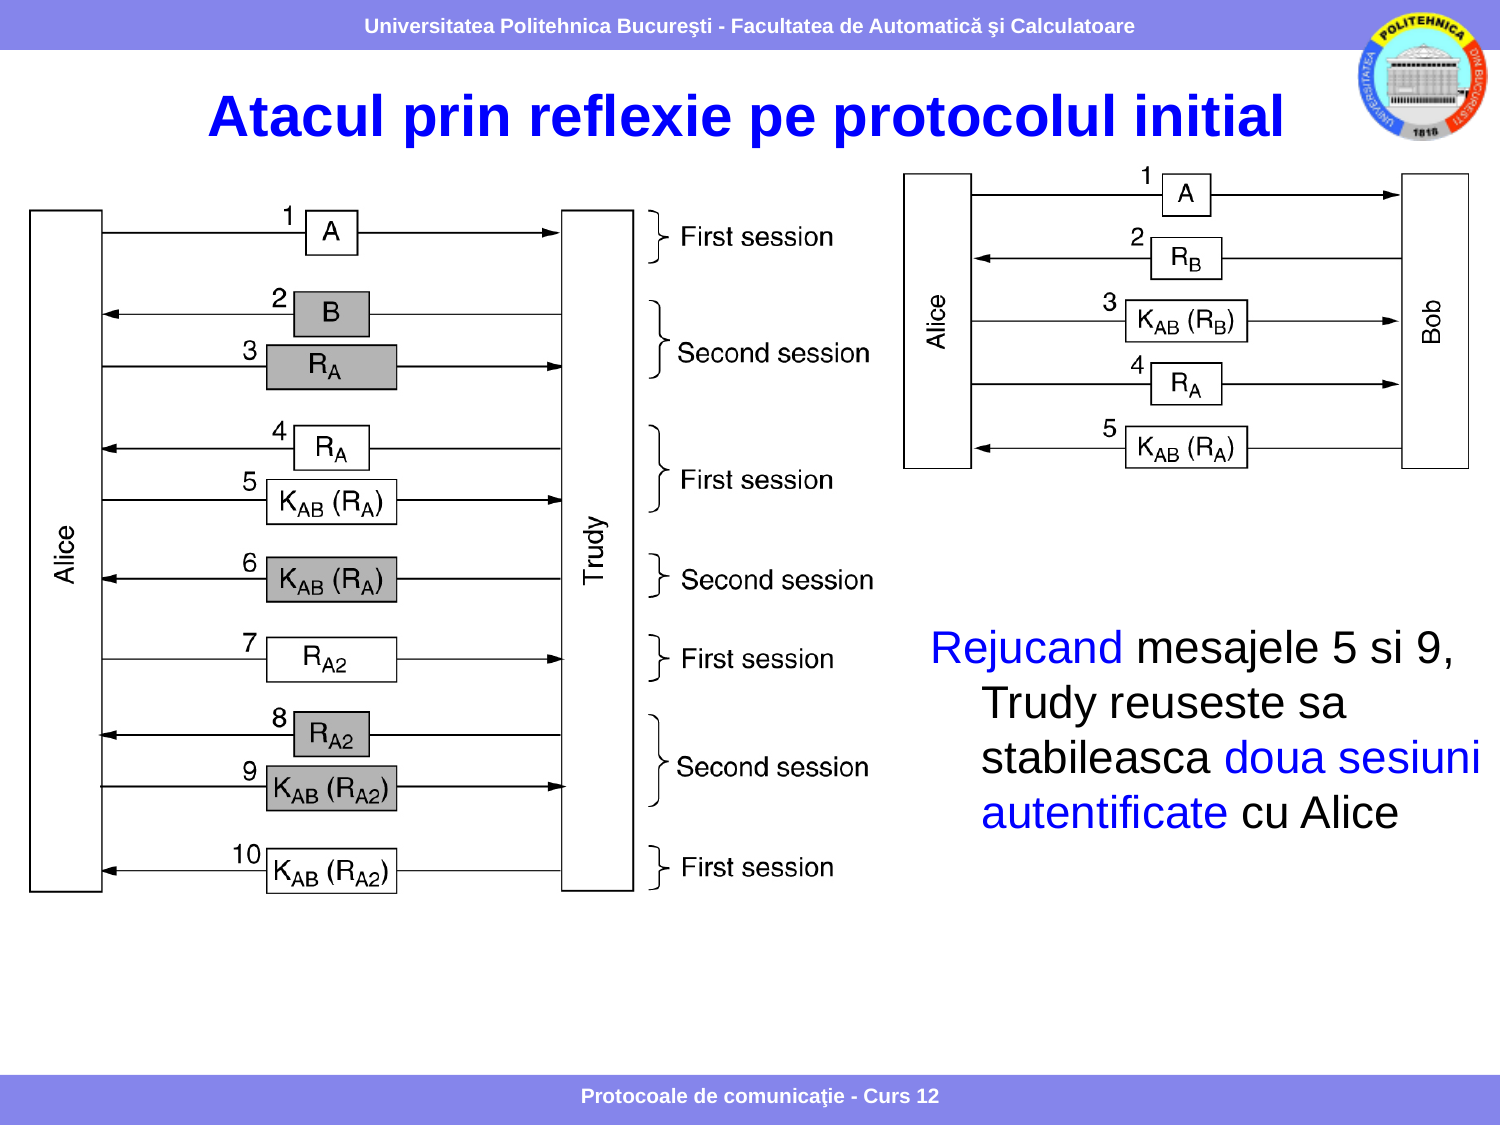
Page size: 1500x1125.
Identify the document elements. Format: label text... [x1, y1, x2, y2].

picture [29, 199, 874, 894]
title Atacul prin reflexie pe protocolul initial [62, 67, 1433, 159]
picture [903, 160, 1469, 469]
picture [1357, 12, 1488, 141]
list Rejucand mesajele 5 si 9, Trudy reuseste sa stabileasca doua sesiuni autentificate cu Alice [915, 609, 1500, 1059]
footer Protocoale de comunicaţie - Curs 12 [387, 1074, 1134, 1121]
